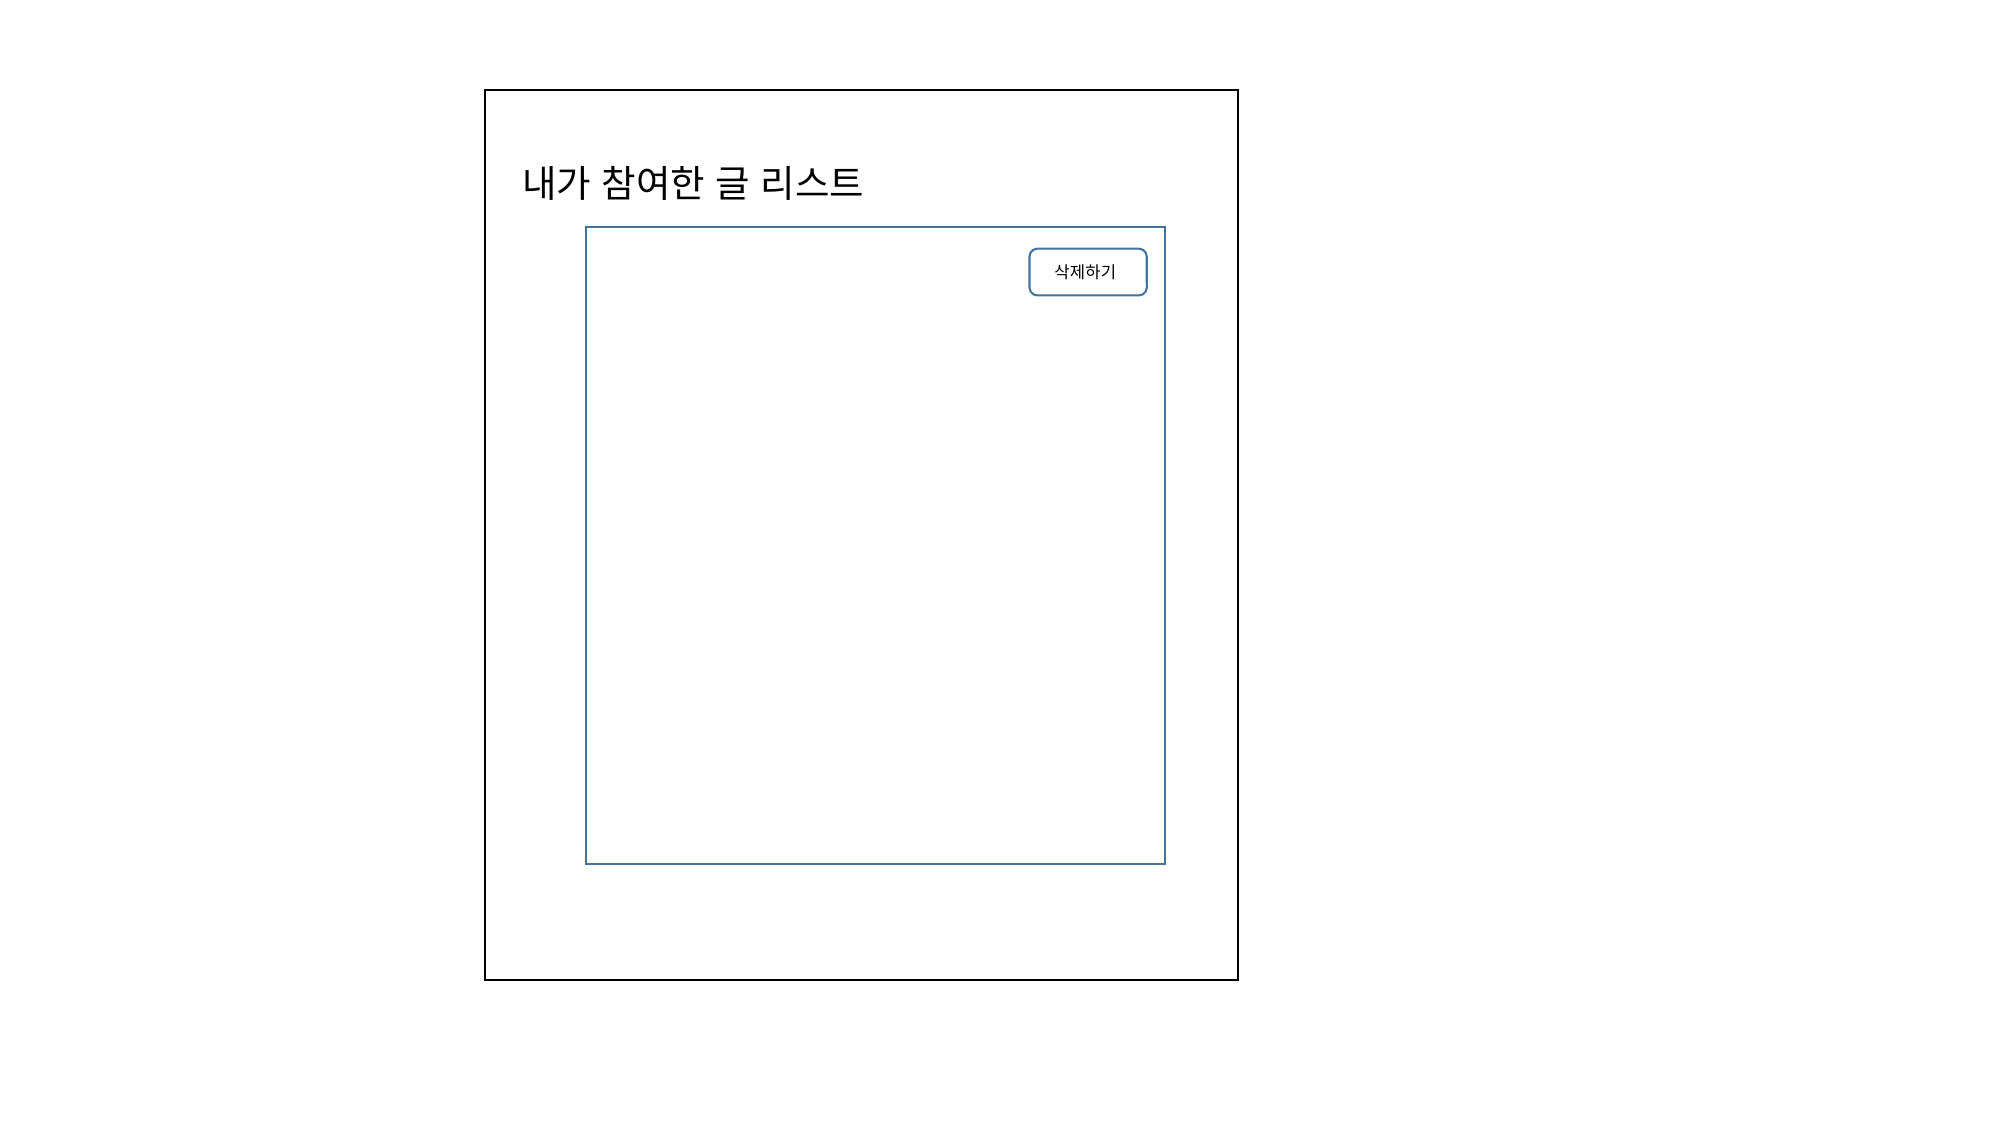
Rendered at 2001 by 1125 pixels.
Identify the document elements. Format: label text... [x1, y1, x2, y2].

text_box [484, 89, 1239, 981]
text_box [585, 226, 1166, 865]
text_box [1029, 248, 1147, 296]
text_box 내가 참여한 글 리스트 [507, 153, 1147, 213]
